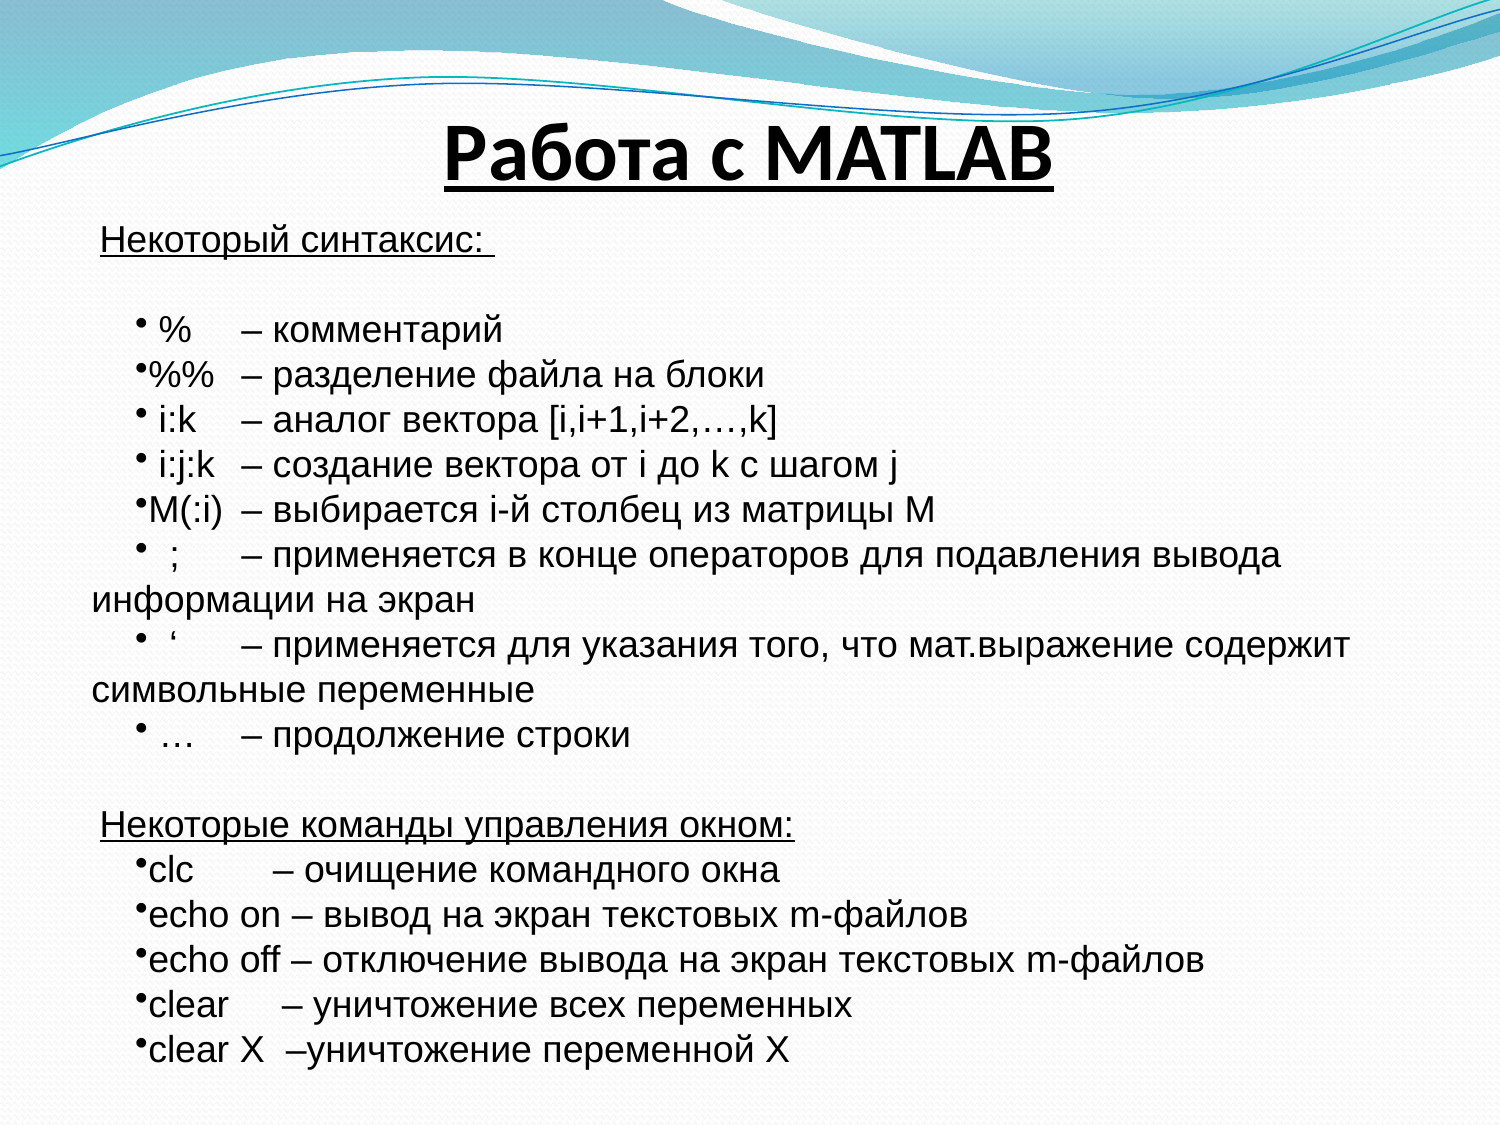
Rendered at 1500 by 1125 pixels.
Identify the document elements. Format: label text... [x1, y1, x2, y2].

text_box Работа с MATLAB [0, 90, 1500, 205]
text_box Некоторый синтаксис: % – комментарий %% – разделение файла на блоки i:k – аналог вектора [i,i+1,i+2,…,k] i:j:k – создание вектора от i до k с шагом j М(:i) – выбирается i-й столбец из матрицы М ; – применяется в конце операторов для подавления вывода информации на экран ‘ – применяется для указания того, что мат.выражение содержит символьные переменные … – продолжение строки Некоторые команды управления окном: clc – очищение командного окна echo on – вывод на экран текстовых m-файлов echo off – отключение вывода на экран текстовых m-файлов clear – уничтожение всех переменных clear X –уничтожение переменной Х [41, 207, 1459, 1078]
